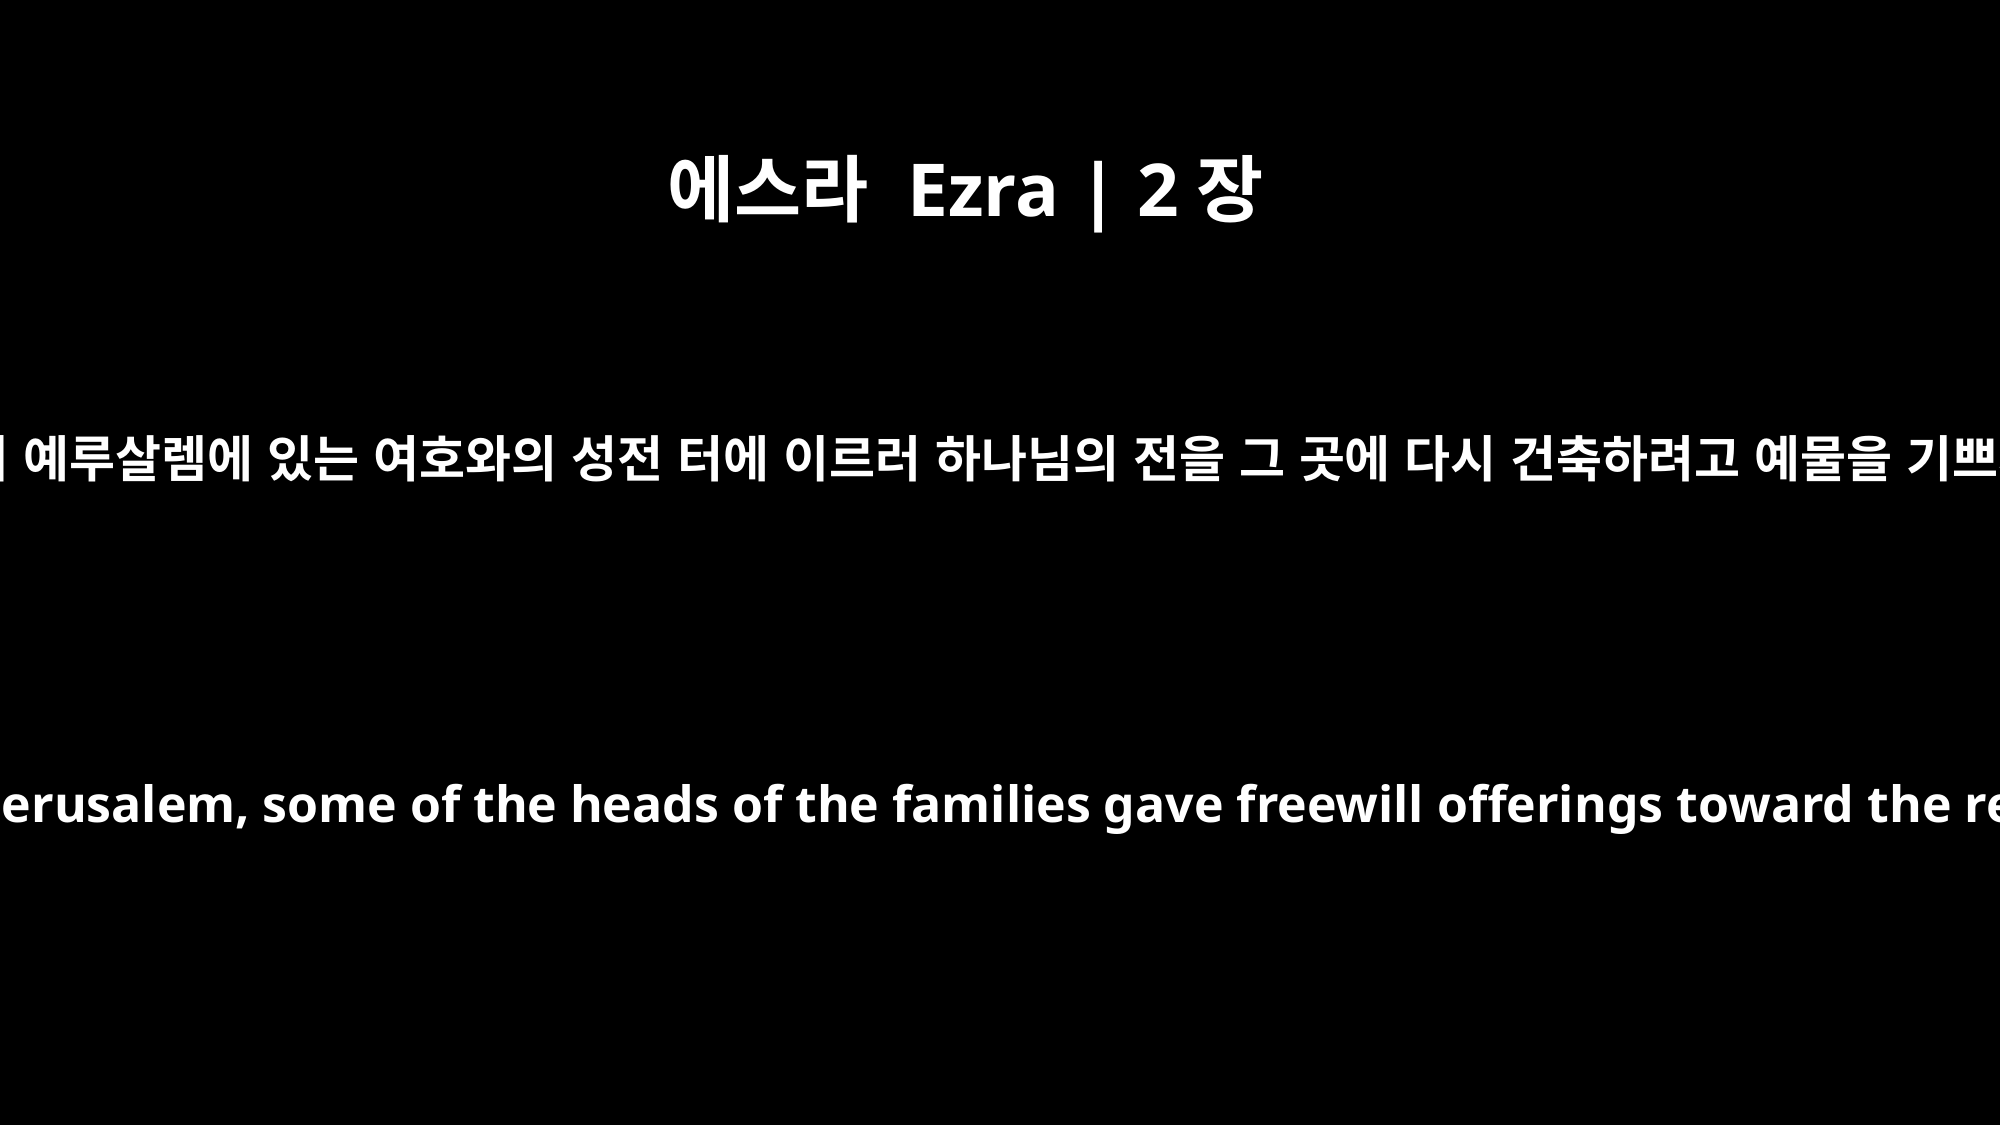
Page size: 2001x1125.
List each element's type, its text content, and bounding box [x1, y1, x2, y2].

text_box When they arrived at the house of the LORD in Jerusalem, some of the heads of the families gave freewill offerings toward the rebuilding of the house of God on its site. [0, 764, 2000, 840]
text_box 68 어떤 족장들이 예루살렘에 있는 여호와의 성전 터에 이르러 하나님의 전을 그 곳에 다시 건축하려고 예물을 기쁘게 드리되 [0, 359, 2000, 495]
text_box 에스라 Ezra | 2장 [652, 136, 1280, 239]
